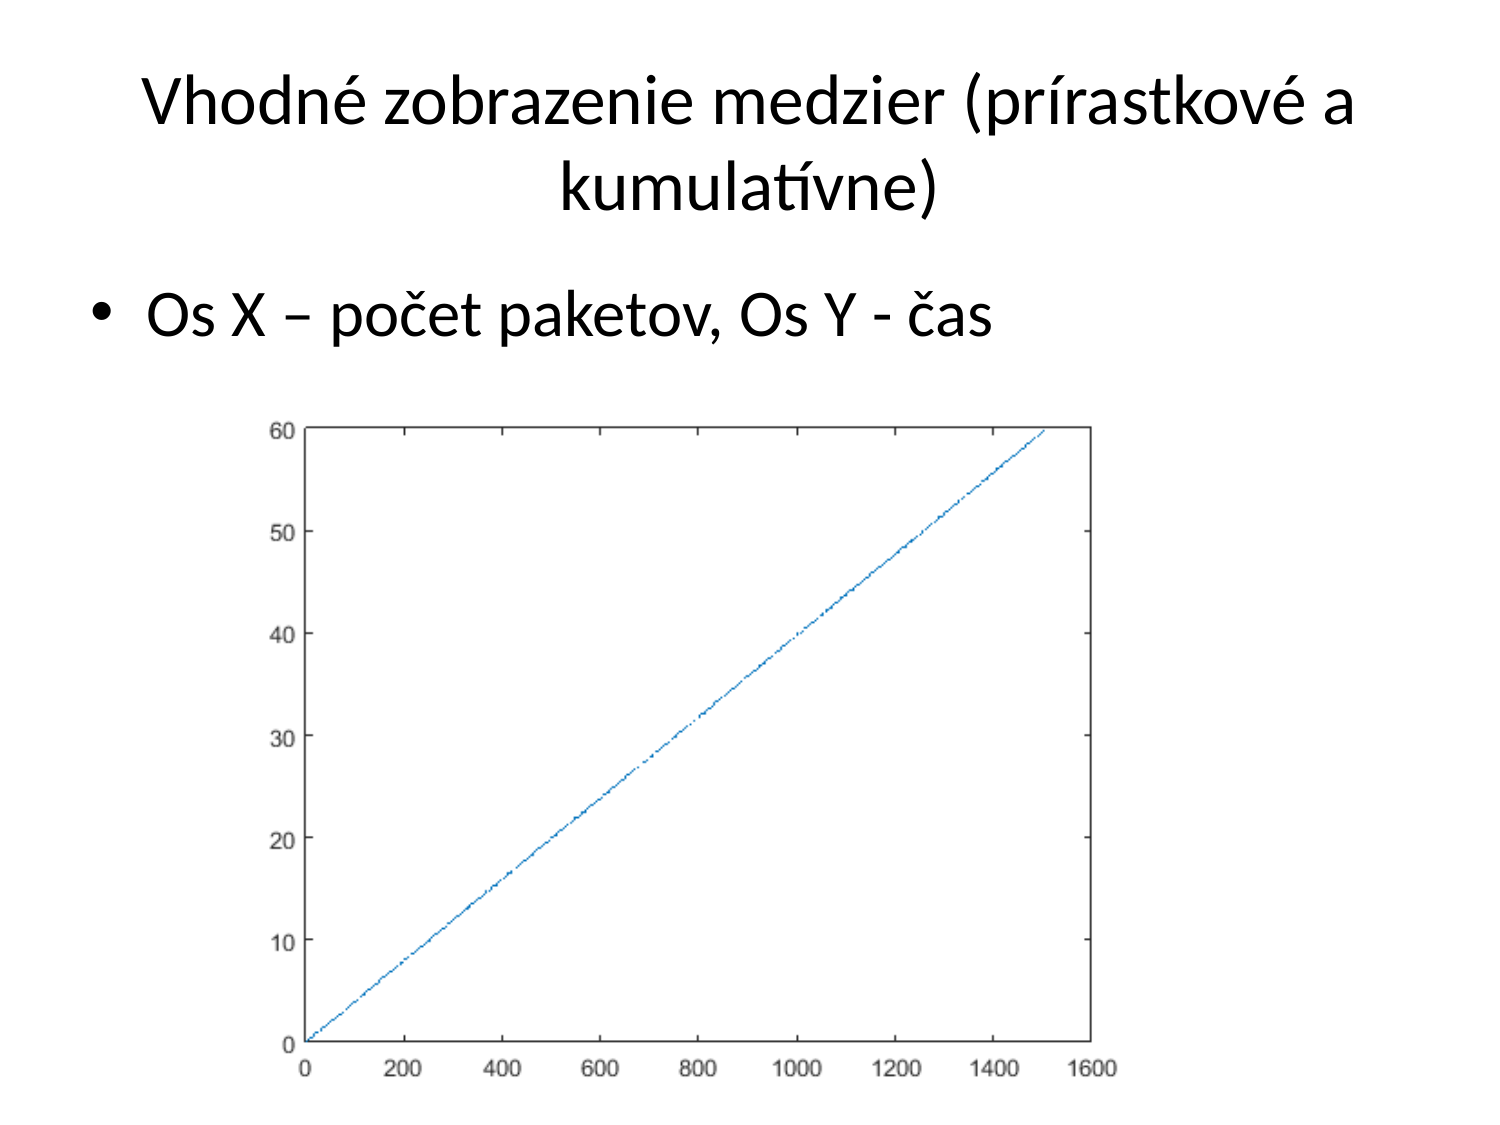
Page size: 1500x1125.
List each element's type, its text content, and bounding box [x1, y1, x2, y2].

list Os X – počet paketov, Os Y - čas [75, 262, 1425, 1005]
title Vhodné zobrazenie medzier (prírastkové a kumulatívne) [75, 45, 1425, 233]
picture [174, 373, 1188, 1125]
